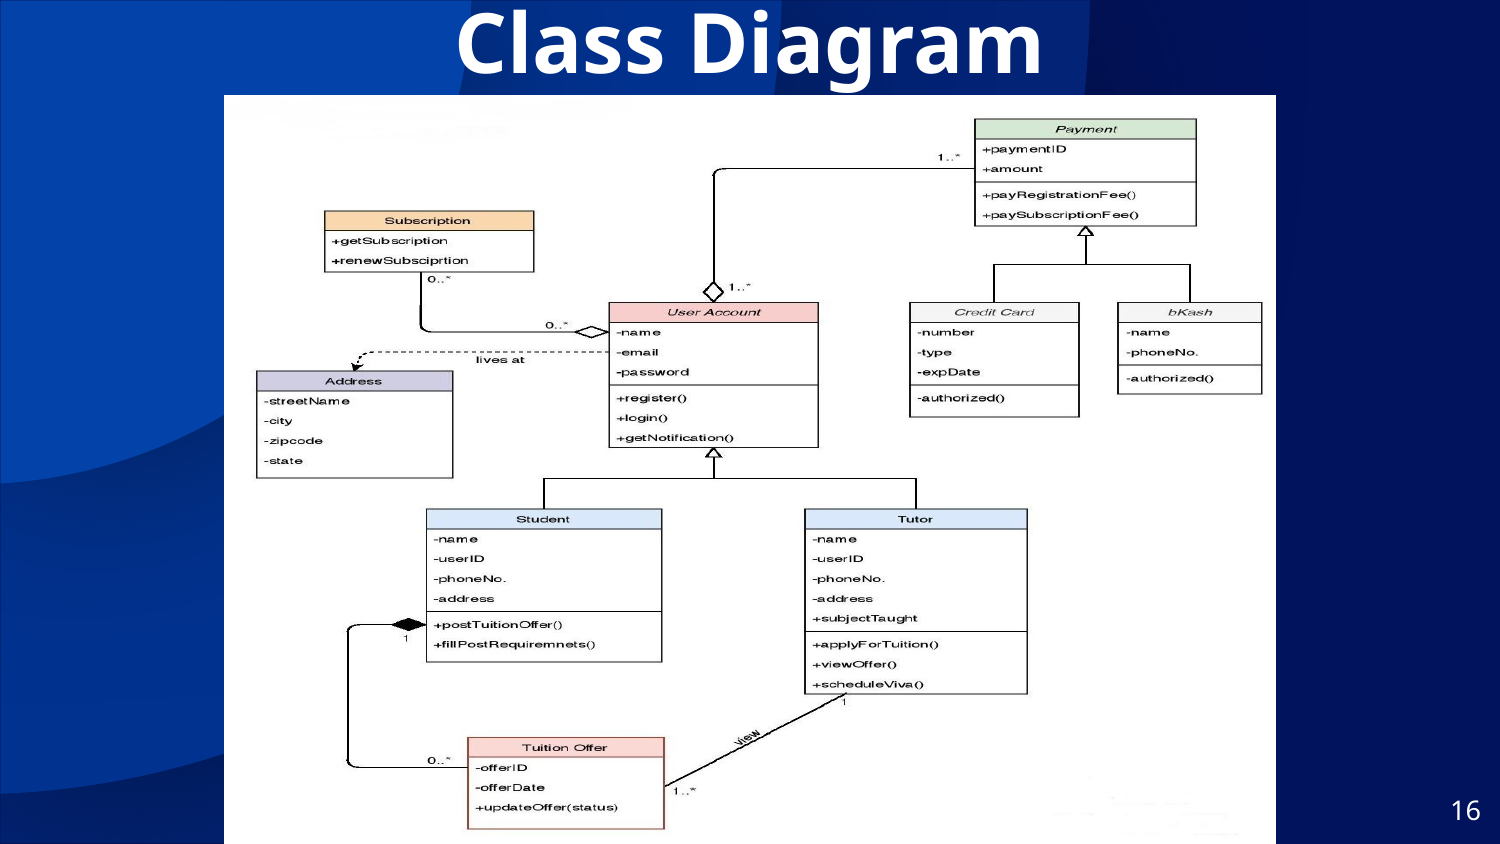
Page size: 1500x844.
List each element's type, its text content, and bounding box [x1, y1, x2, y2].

text_box Class Diagram [0, 0, 1500, 61]
picture [224, 95, 1276, 844]
slide_number ‹#› [1391, 779, 1482, 844]
